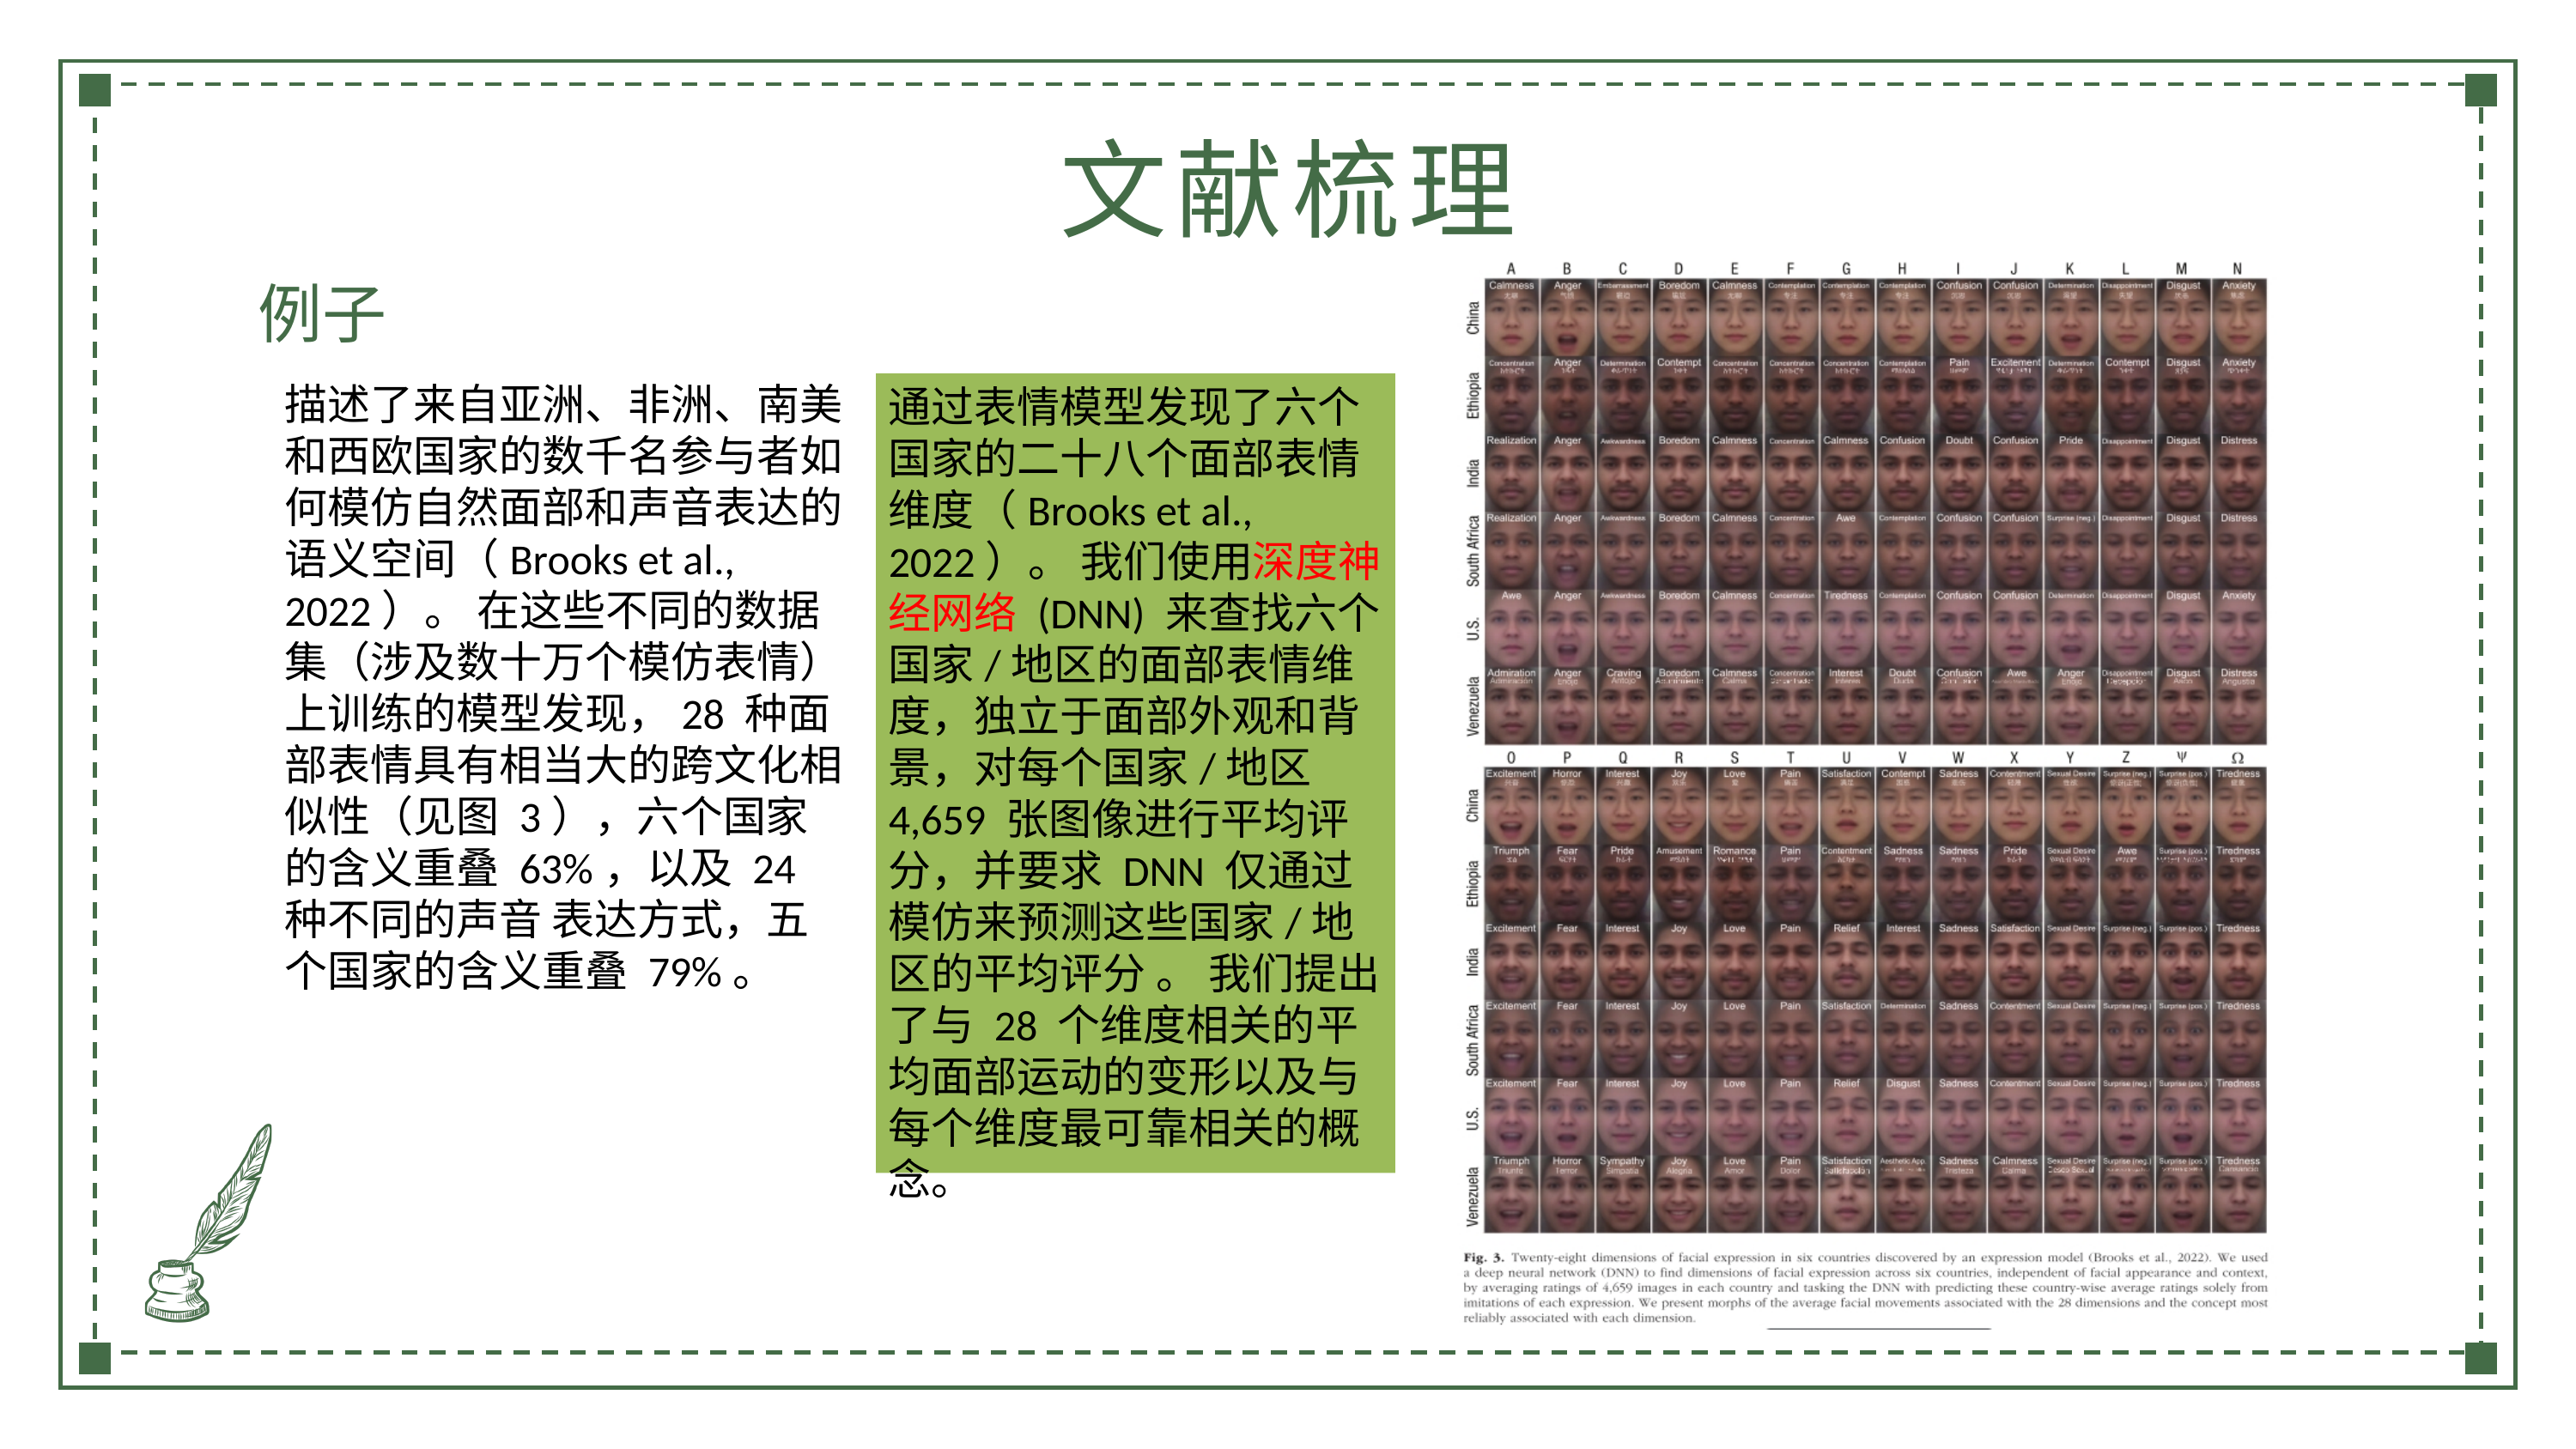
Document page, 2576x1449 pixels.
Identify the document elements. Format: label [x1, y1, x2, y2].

text_box [78, 74, 112, 107]
text_box [59, 60, 2516, 1388]
picture [1449, 252, 2305, 1331]
text_box [94, 83, 2482, 1353]
text_box [78, 1342, 112, 1375]
text_box [2464, 74, 2498, 107]
text_box [2464, 1342, 2498, 1375]
